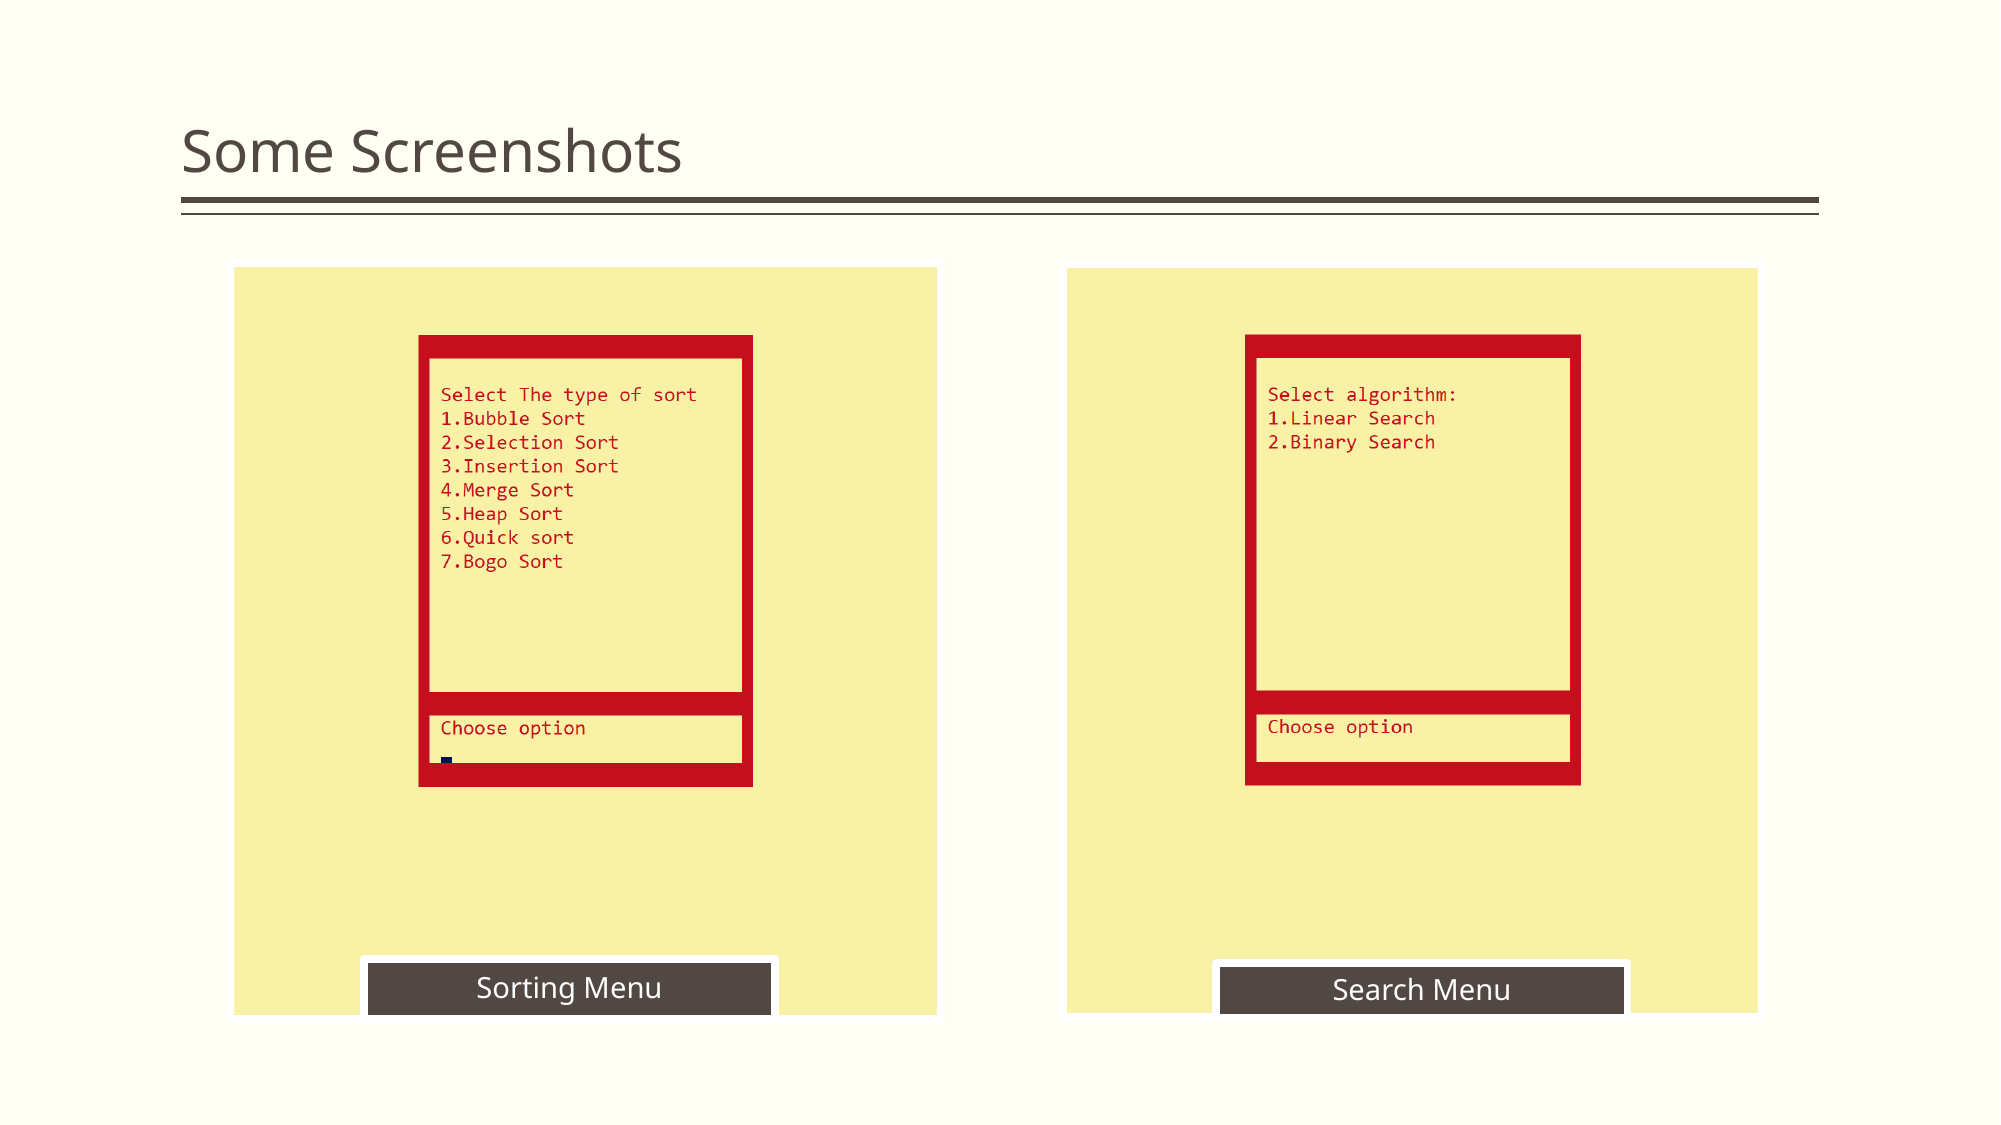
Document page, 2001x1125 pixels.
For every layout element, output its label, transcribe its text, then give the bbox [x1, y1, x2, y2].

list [181, 262, 1819, 1019]
title Some Screenshots [181, 12, 1819, 193]
